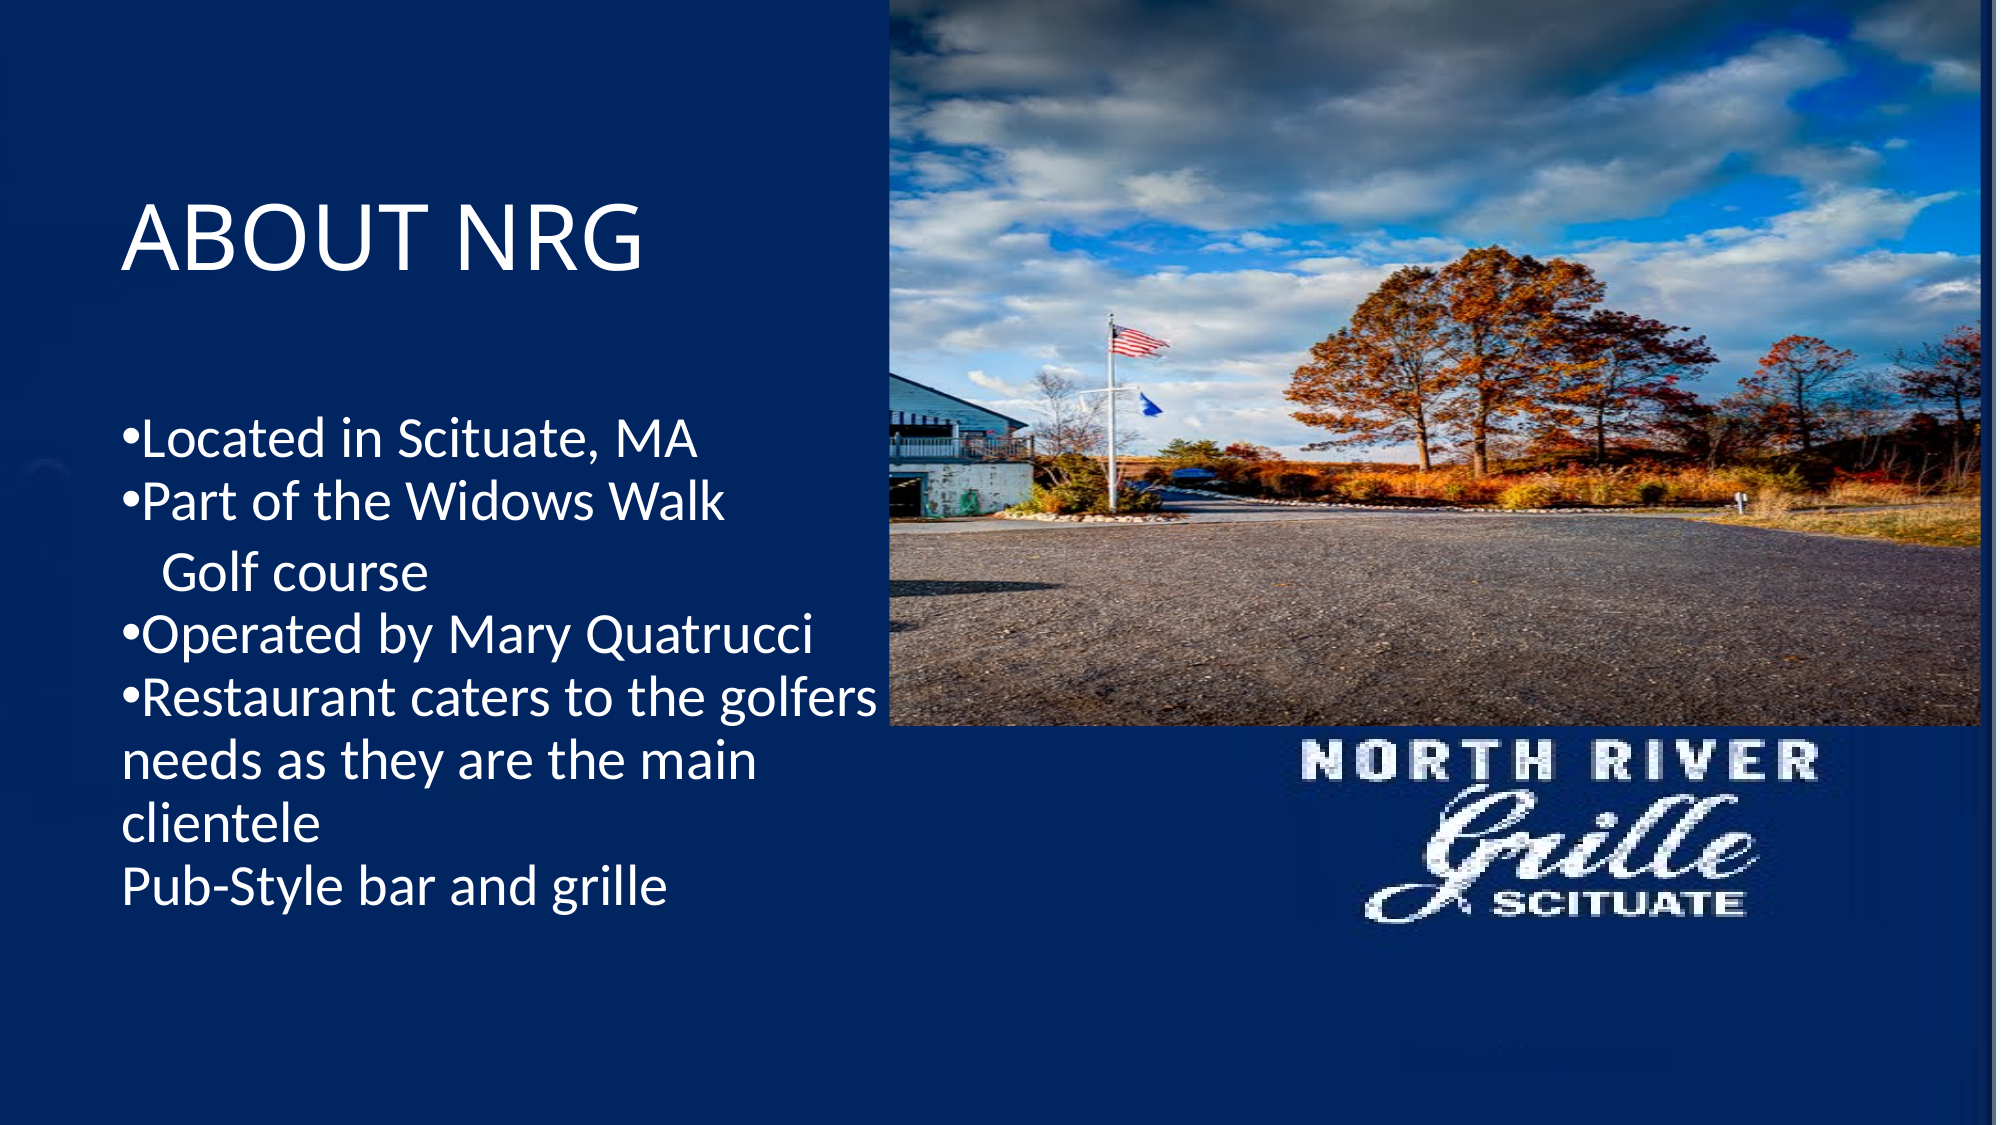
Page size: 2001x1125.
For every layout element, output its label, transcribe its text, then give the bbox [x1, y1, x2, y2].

text_box Located in Scituate, MA Part of the Widows Walk Golf course Operated by Mary Quatrucci Restaurant caters to the golfers needs as they are the main clientele Pub-Style bar and grille [106, 399, 948, 1021]
picture [0, 0, 2001, 1125]
text_box ABOUT NRG [106, 103, 884, 379]
